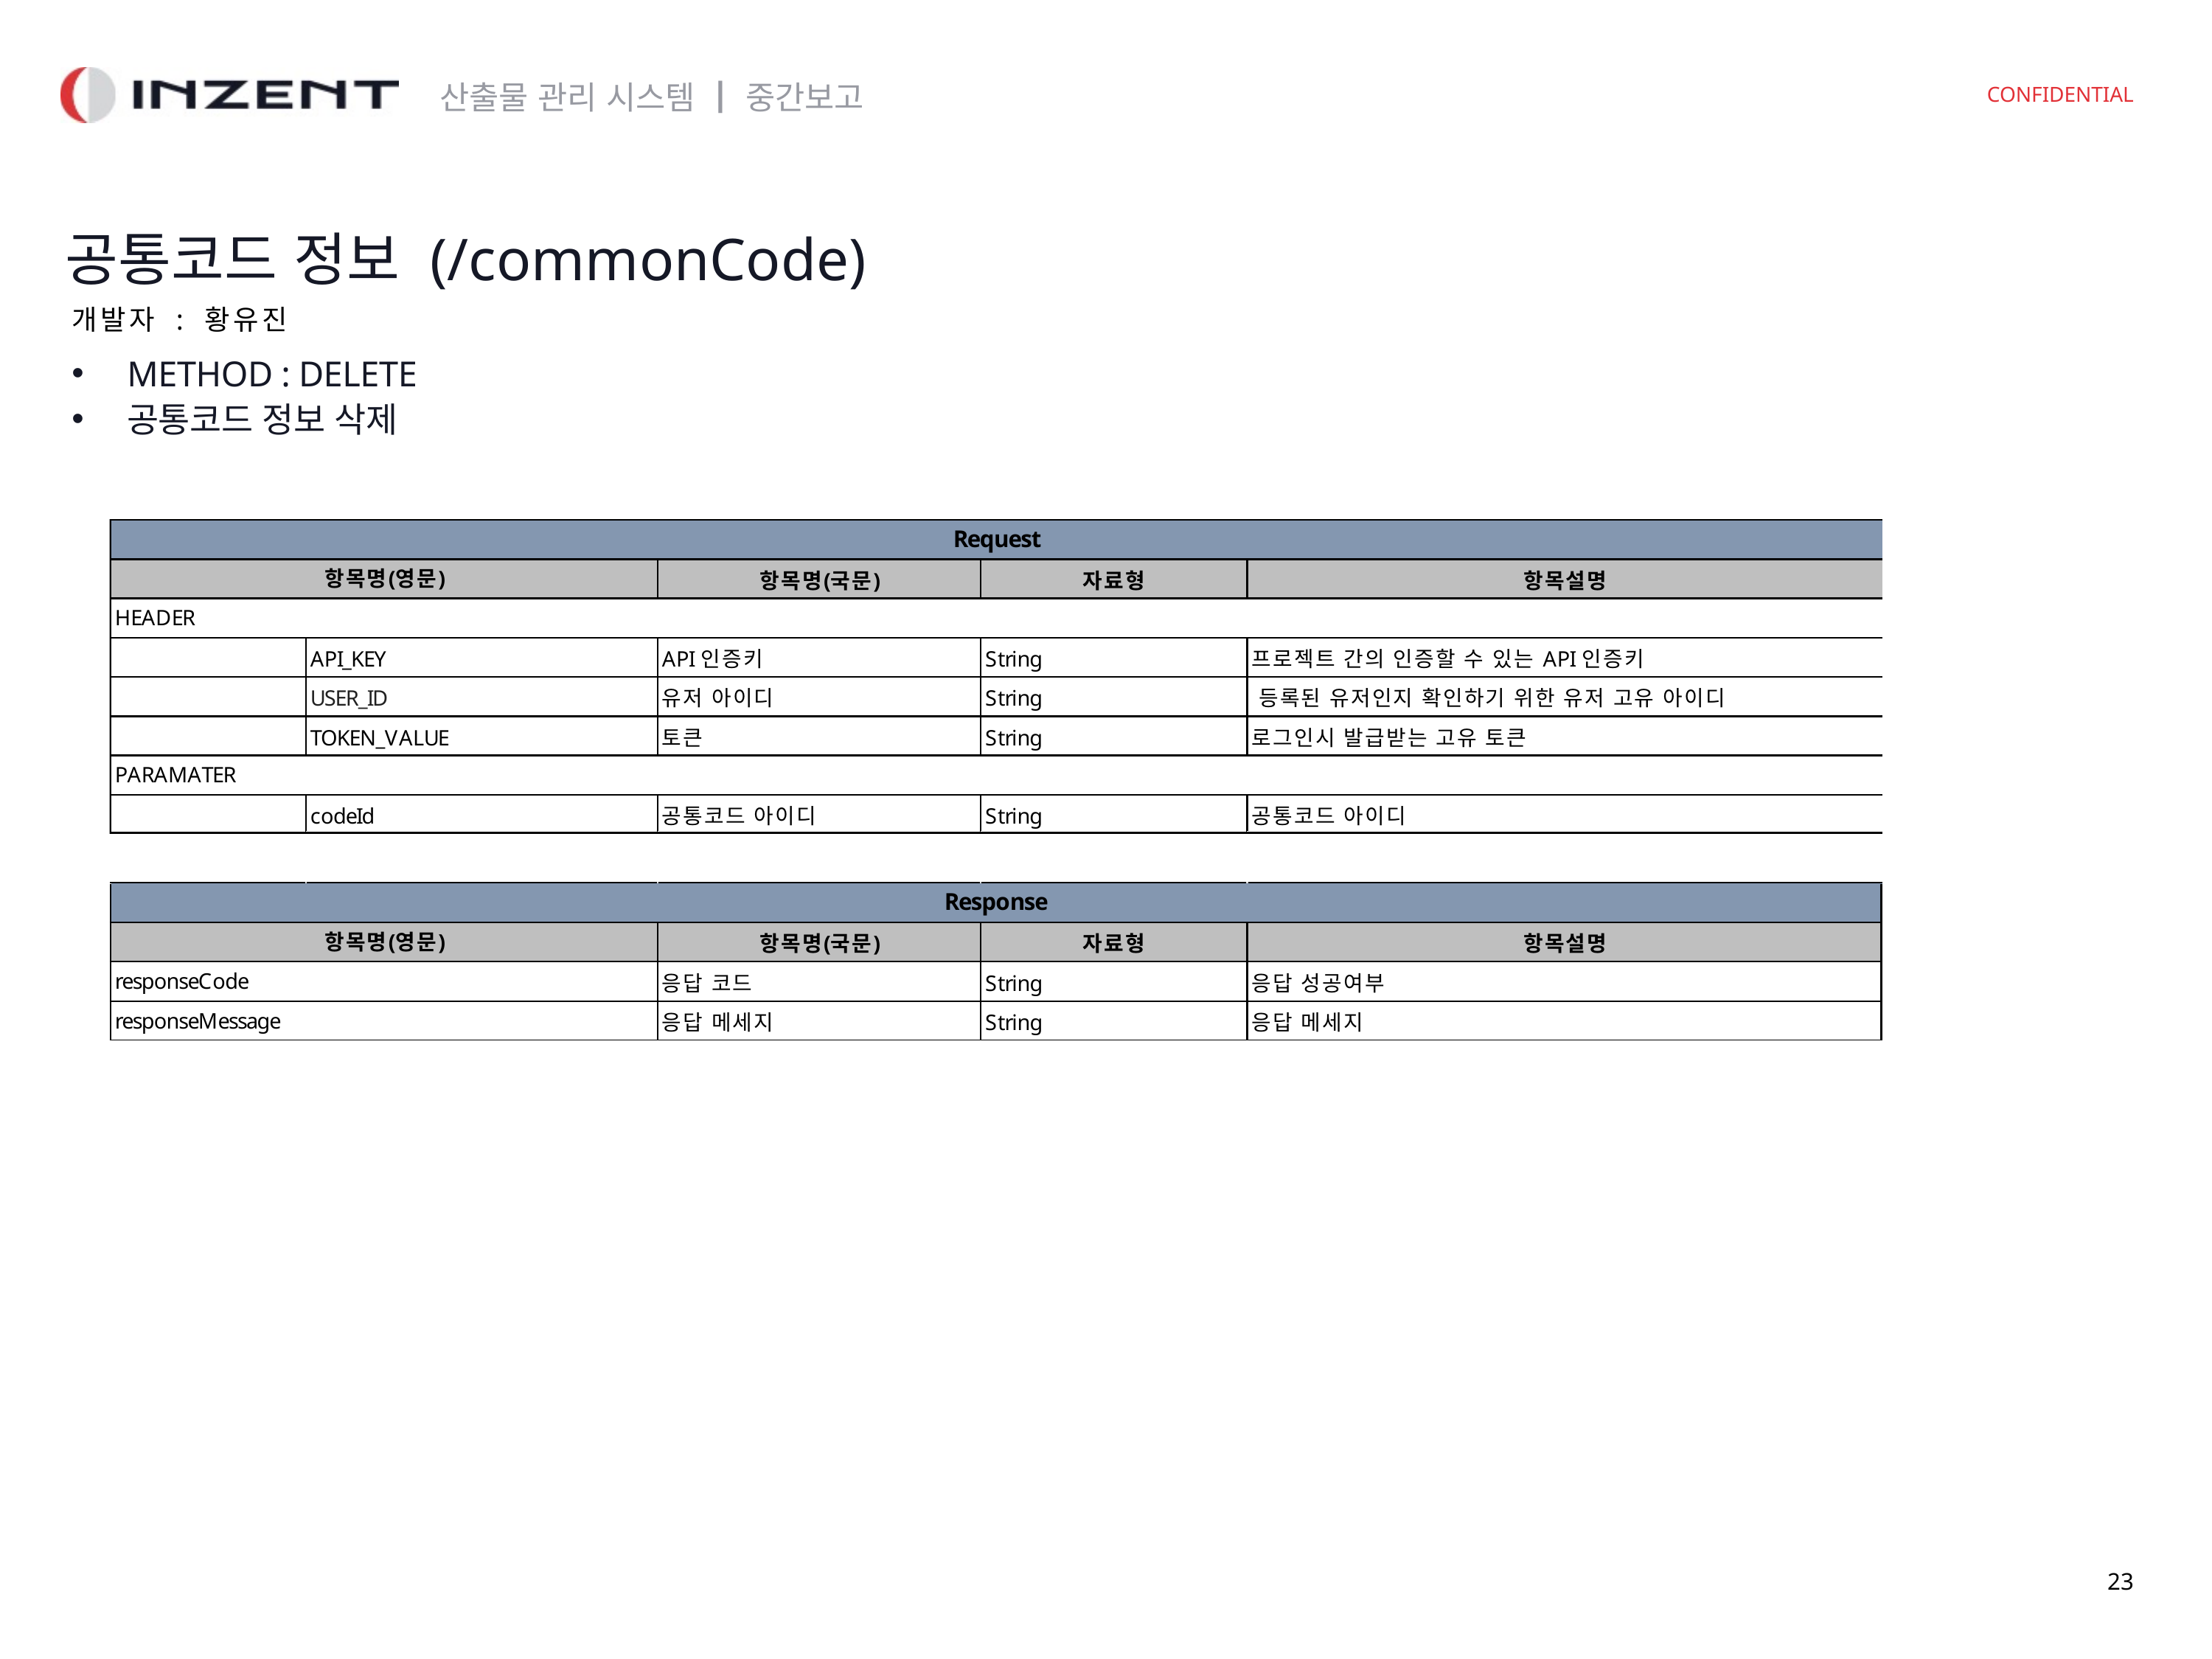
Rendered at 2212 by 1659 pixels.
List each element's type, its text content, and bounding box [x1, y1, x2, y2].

picture [109, 881, 1885, 1042]
picture [60, 67, 399, 123]
text_box METHOD : DELETE 공통코드 정보 삭제 [60, 342, 1543, 1475]
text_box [60, 218, 2152, 342]
slide_number 23 [1764, 1565, 2145, 1601]
picture [109, 518, 1885, 835]
